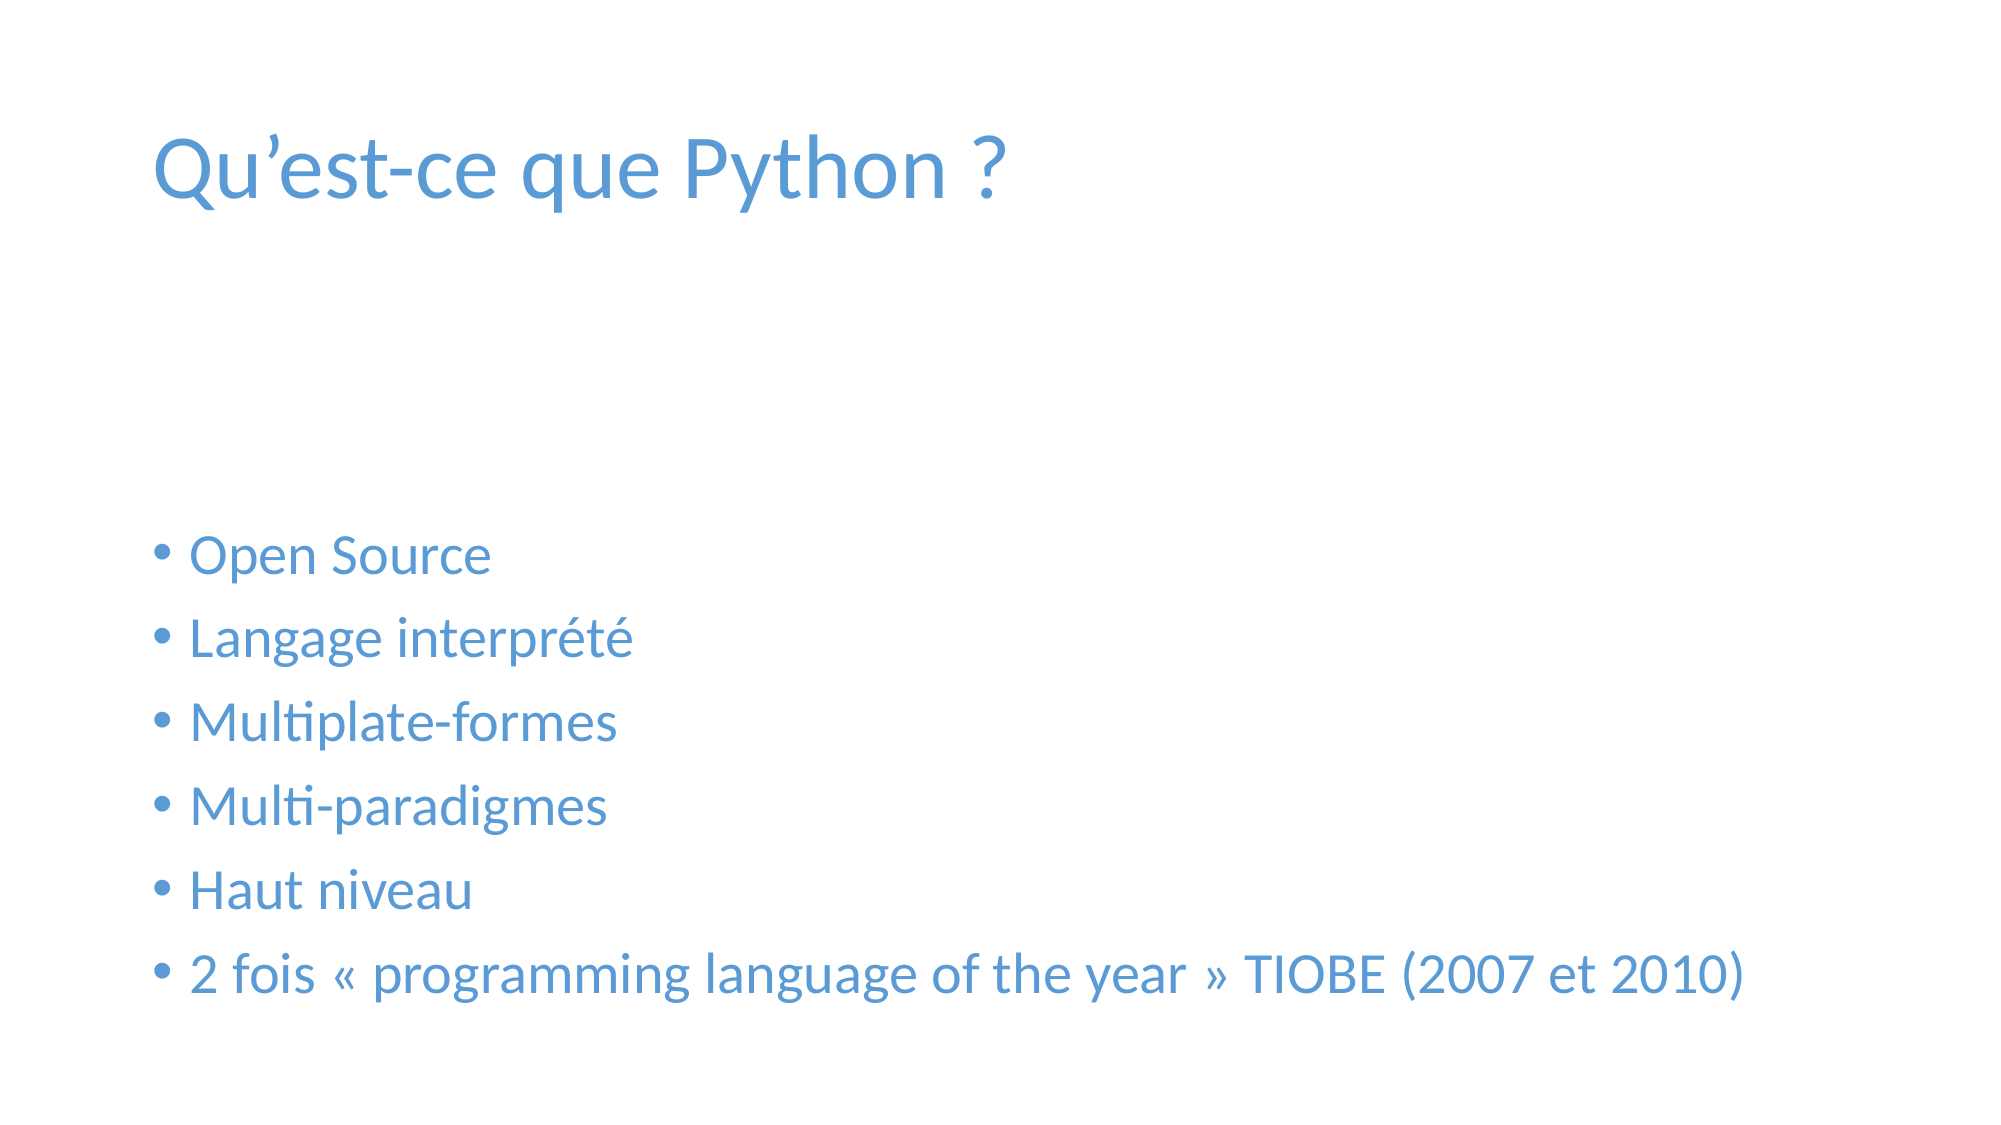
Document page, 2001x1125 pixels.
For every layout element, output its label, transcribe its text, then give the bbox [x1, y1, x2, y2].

title Qu’est-ce que Python ? [137, 59, 1863, 278]
list Open Source Langage interprété Multiplate-formes Multi-paradigmes Haut niveau 2 fois « programming language of the year » TIOBE (2007 et 2010) [137, 299, 1863, 1014]
